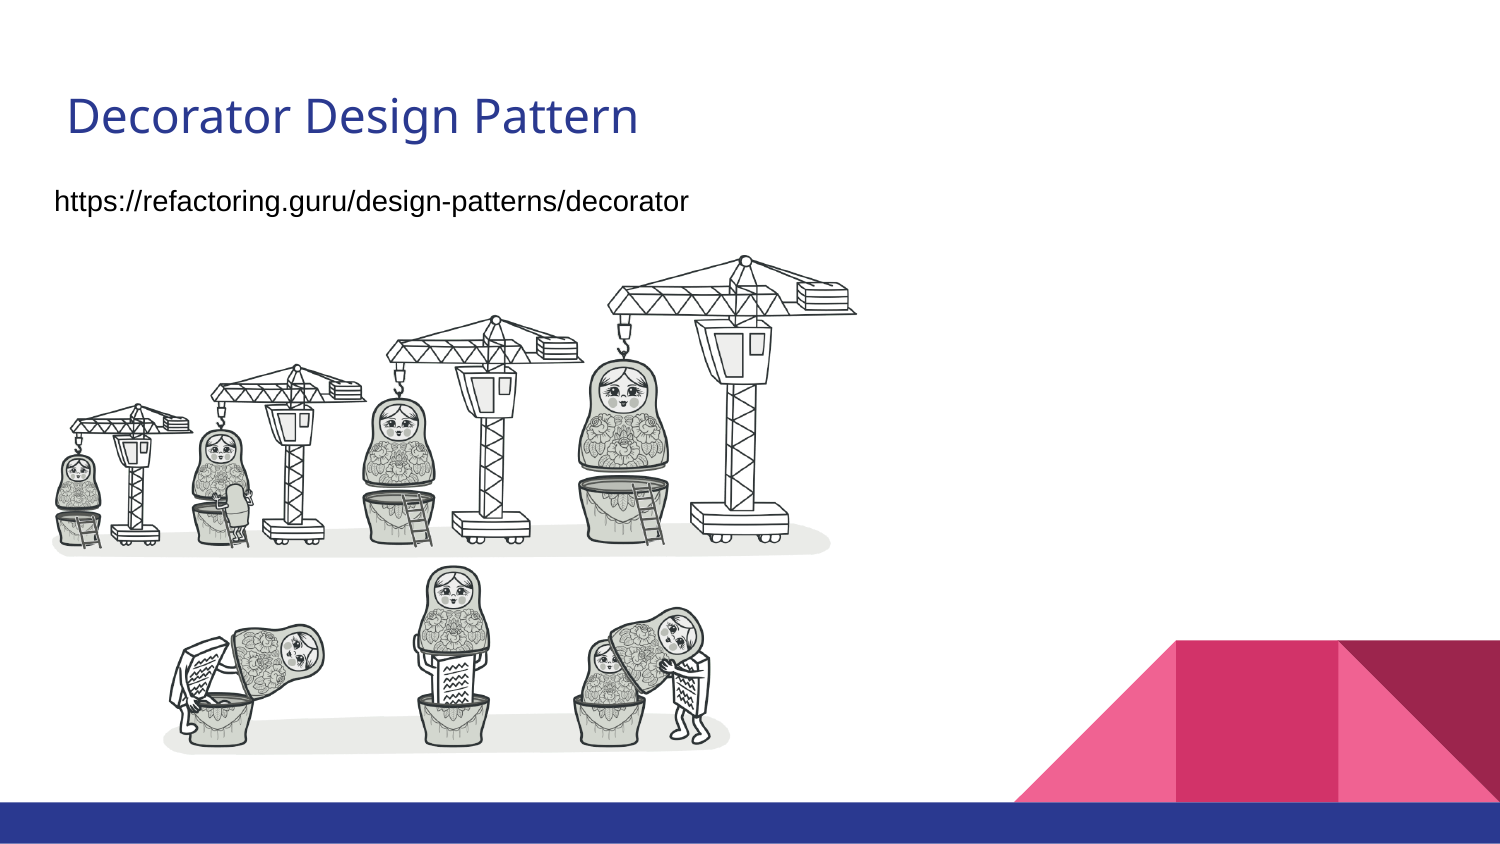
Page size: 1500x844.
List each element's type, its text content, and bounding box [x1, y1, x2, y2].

title Decorator Design Pattern [51, 67, 1449, 167]
picture [50, 252, 859, 758]
text_box https://refactoring.guru/design-patterns/decorator [39, 166, 938, 232]
